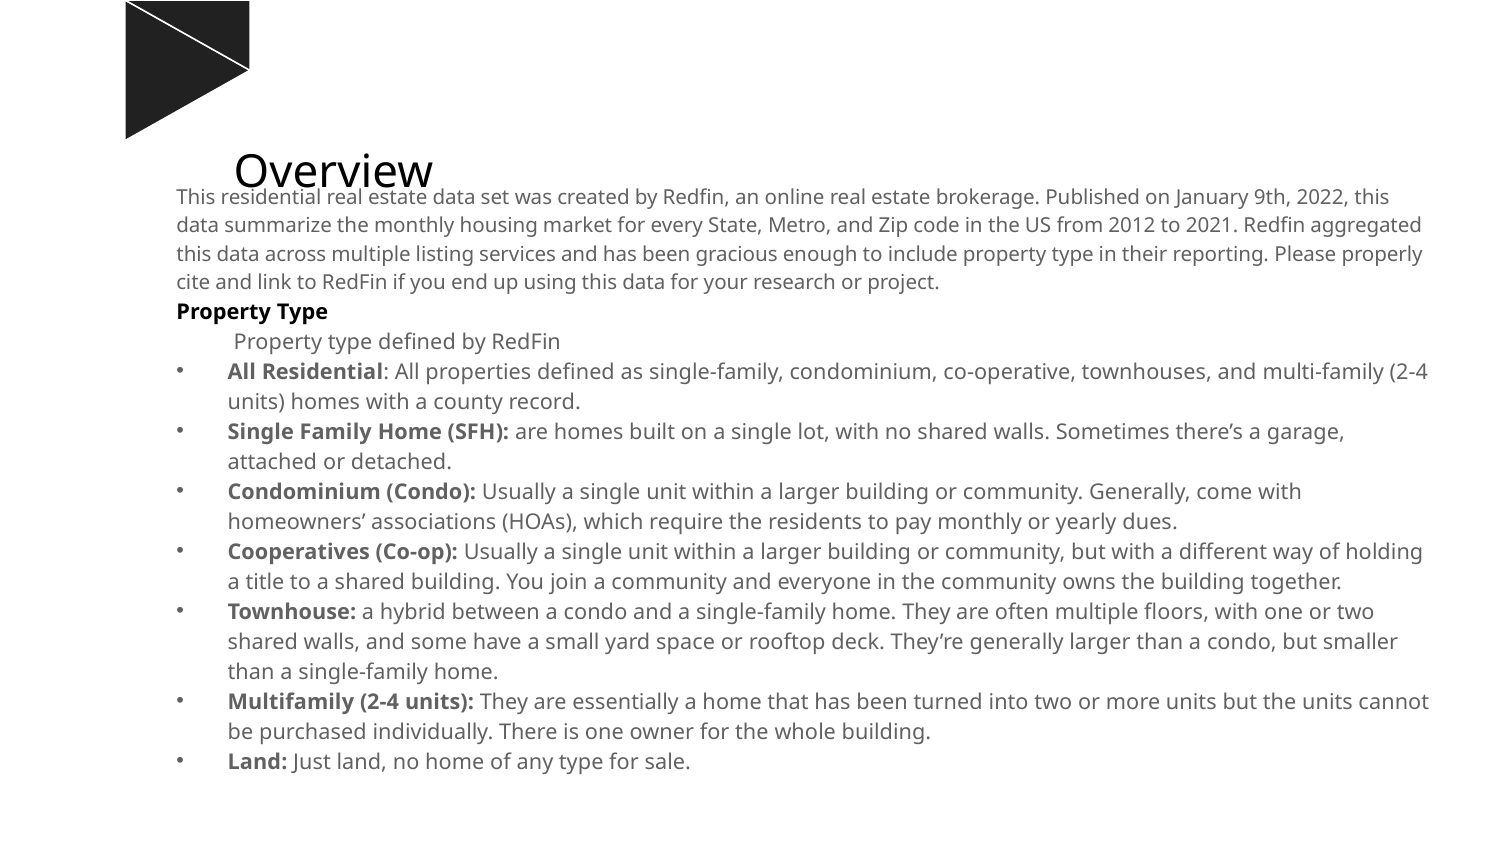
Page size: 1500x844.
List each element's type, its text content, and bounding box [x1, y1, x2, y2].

list This residential real estate data set was created by Redfin, an online real estate brokerage. Published on January 9th, 2022, this data summarize the monthly housing market for every State, Metro, and Zip code in the US from 2012 to 2021. Redfin aggregated this data across multiple listing services and has been gracious enough to include property type in their reporting. Please properly cite and link to RedFin if you end up using this data for your research or project. Property Type Property type defined by RedFin All Residential: All properties defined as single-family, condominium, co-operative, townhouses, and multi-family (2-4 units) homes with a county record. Single Family Home (SFH): are homes built on a single lot, with no shared walls. Sometimes there’s a garage, attached or detached. Condominium (Condo): Usually a single unit within a larger building or community. Generally, come with homeowners’ associations (HOAs), which require the residents to pay monthly or yearly dues. Cooperatives (Co-op): Usually a single unit within a larger building or community, but with a different way of holding a title to a shared building. You join a community and everyone in the community owns the building together. Townhouse: a hybrid between a condo and a single-family home. They are often multiple floors, with one or two shared walls, and some have a small yard space or rooftop deck. They’re generally larger than a condo, but smaller than a single-family home. Multifamily (2-4 units): They are essentially a home that has been turned into two or more units but the units cannot be purchased individually. There is one owner for the whole building. Land: Just land, no home of any type for sale. [141, 140, 1449, 814]
title Overview [218, 125, 1469, 267]
